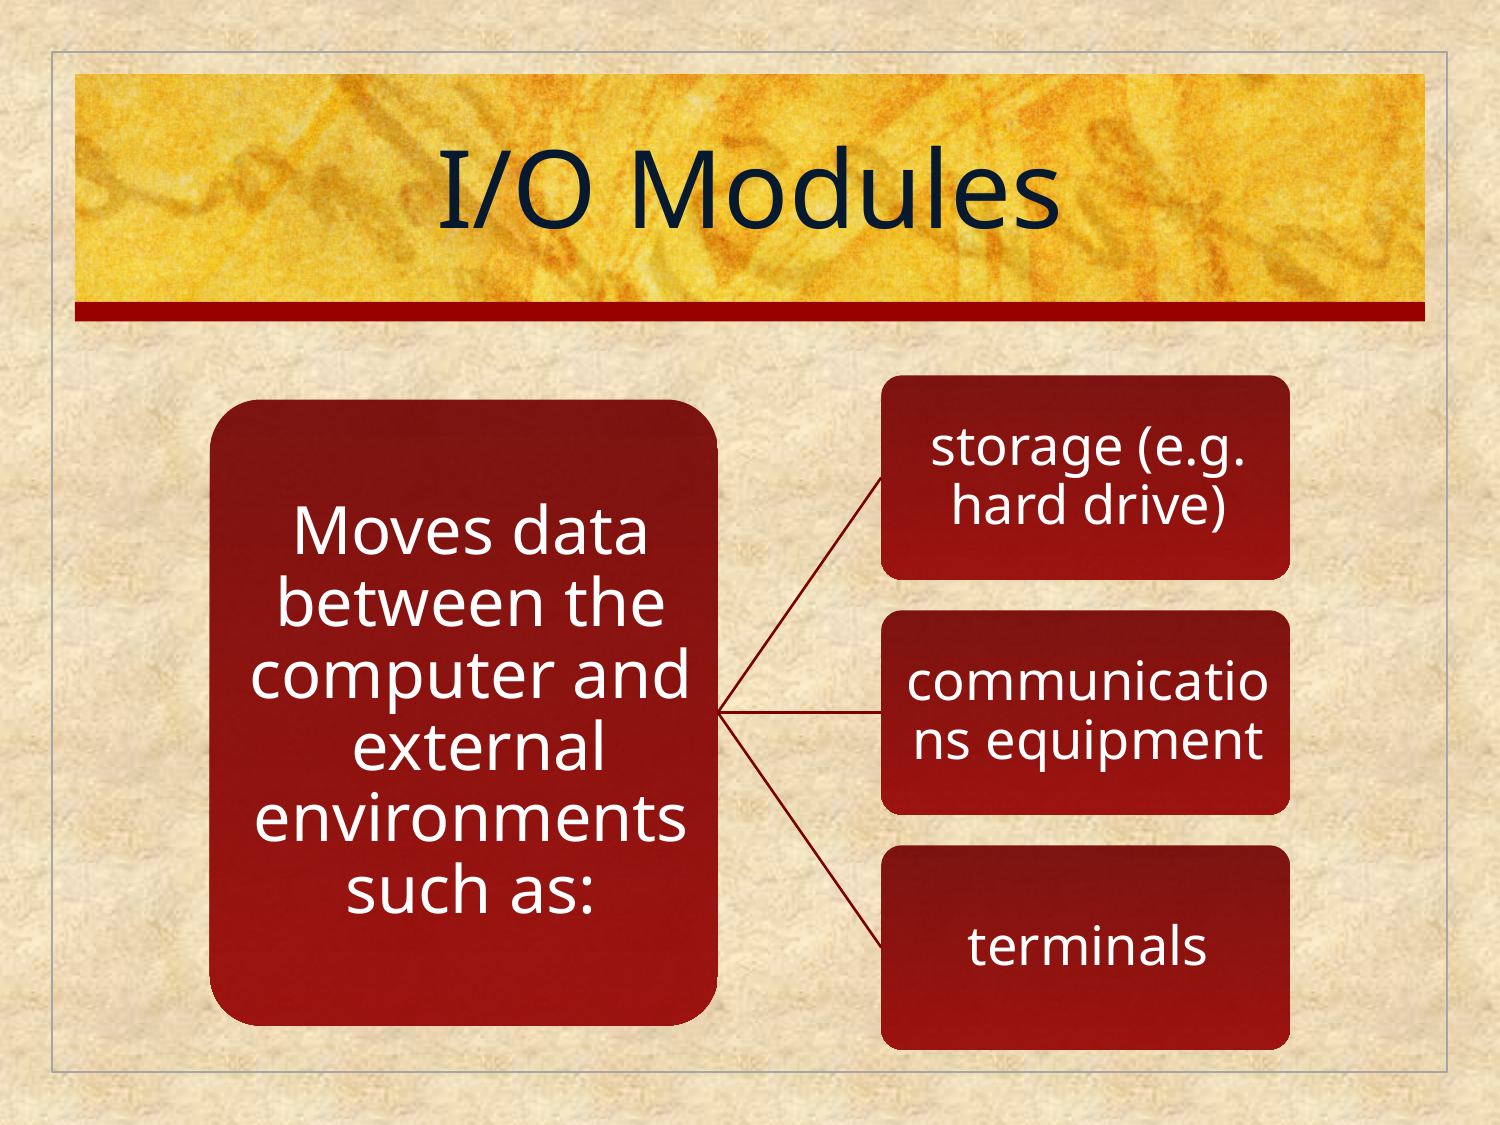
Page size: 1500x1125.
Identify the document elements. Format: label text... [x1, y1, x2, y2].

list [49, 374, 1451, 1051]
picture [0, 0, 1500, 1125]
title I/O Modules [108, 74, 1392, 250]
